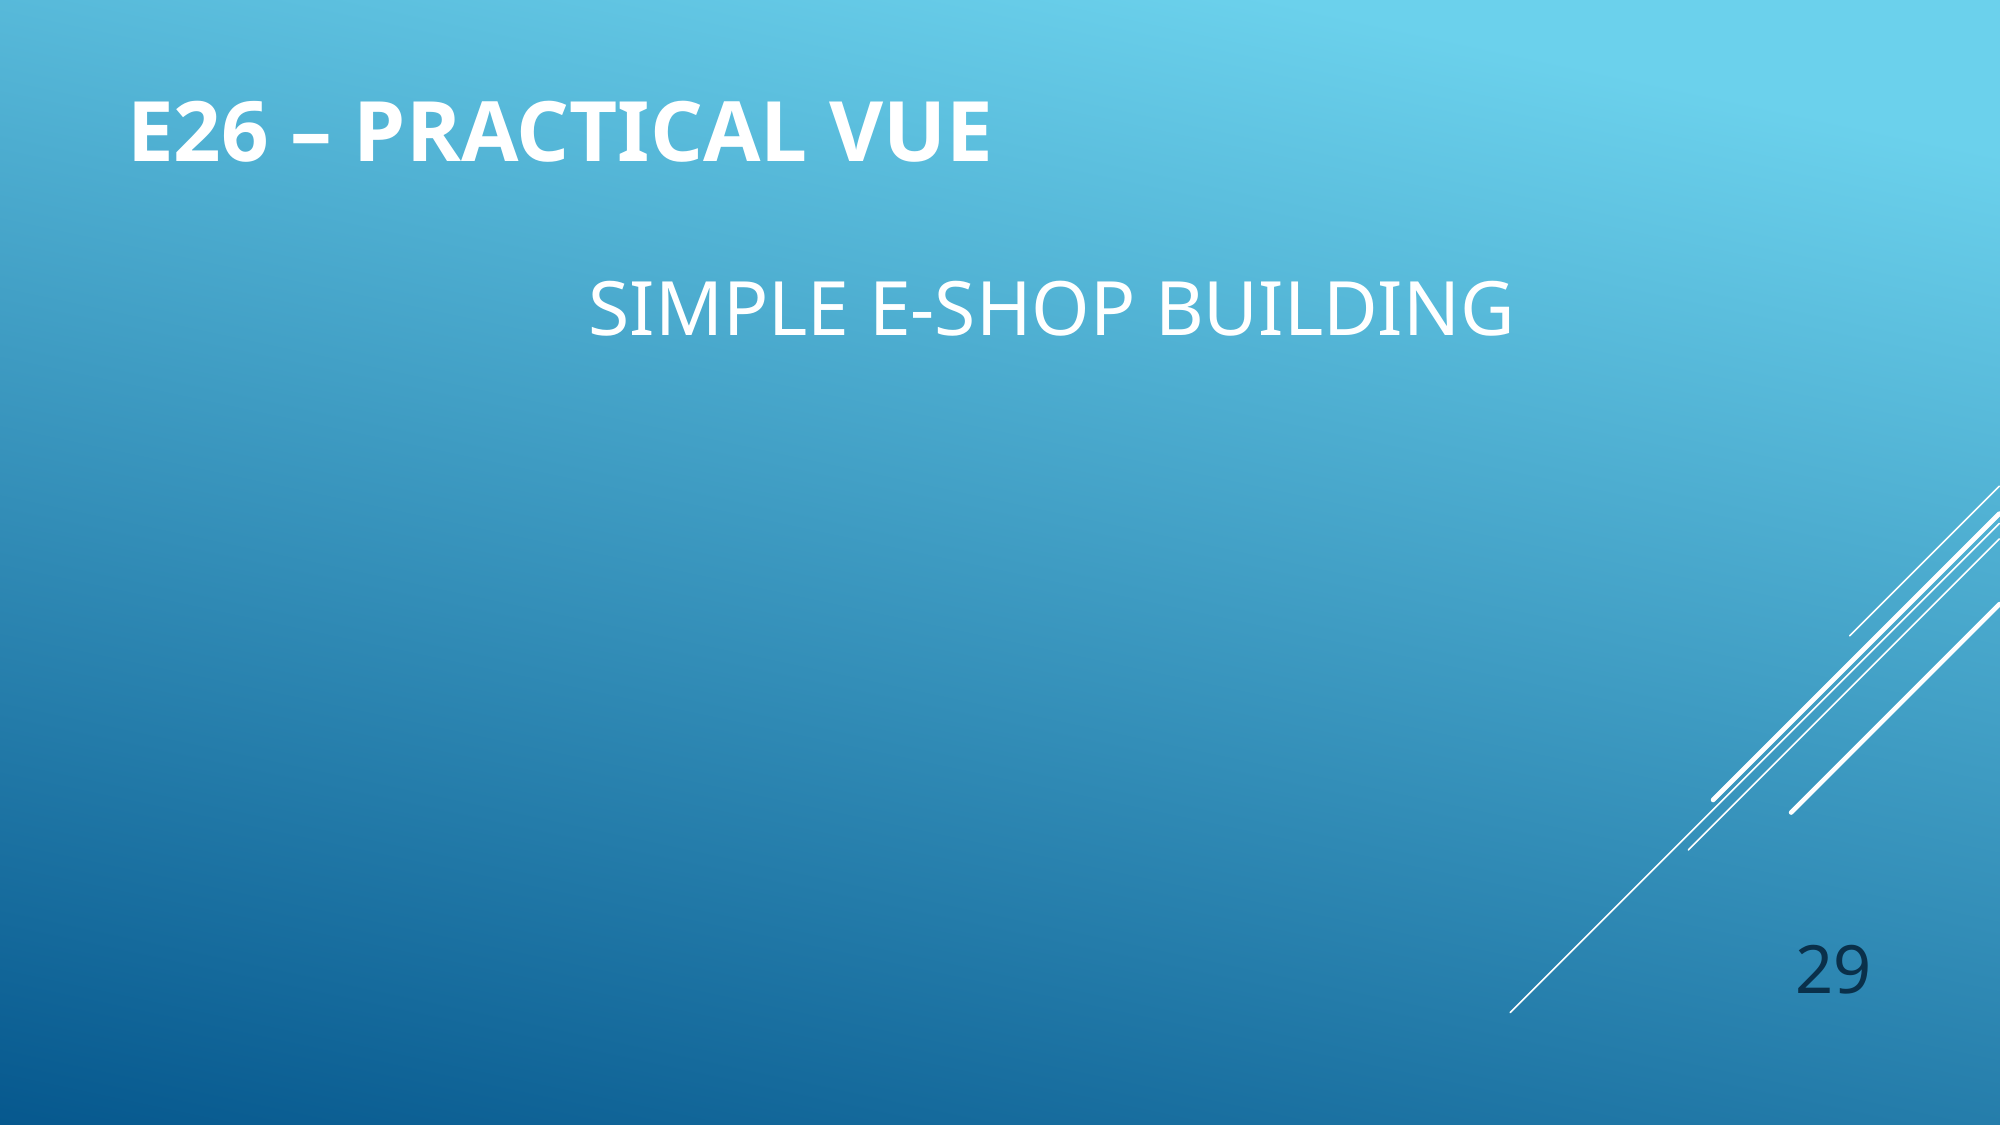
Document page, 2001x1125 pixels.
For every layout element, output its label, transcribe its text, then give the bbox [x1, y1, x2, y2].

text_box simple e-shop building [573, 229, 1907, 383]
title e26 – practical vue [112, 51, 1882, 205]
text_box [548, 204, 1882, 357]
slide_number 29 [1700, 915, 1888, 1025]
